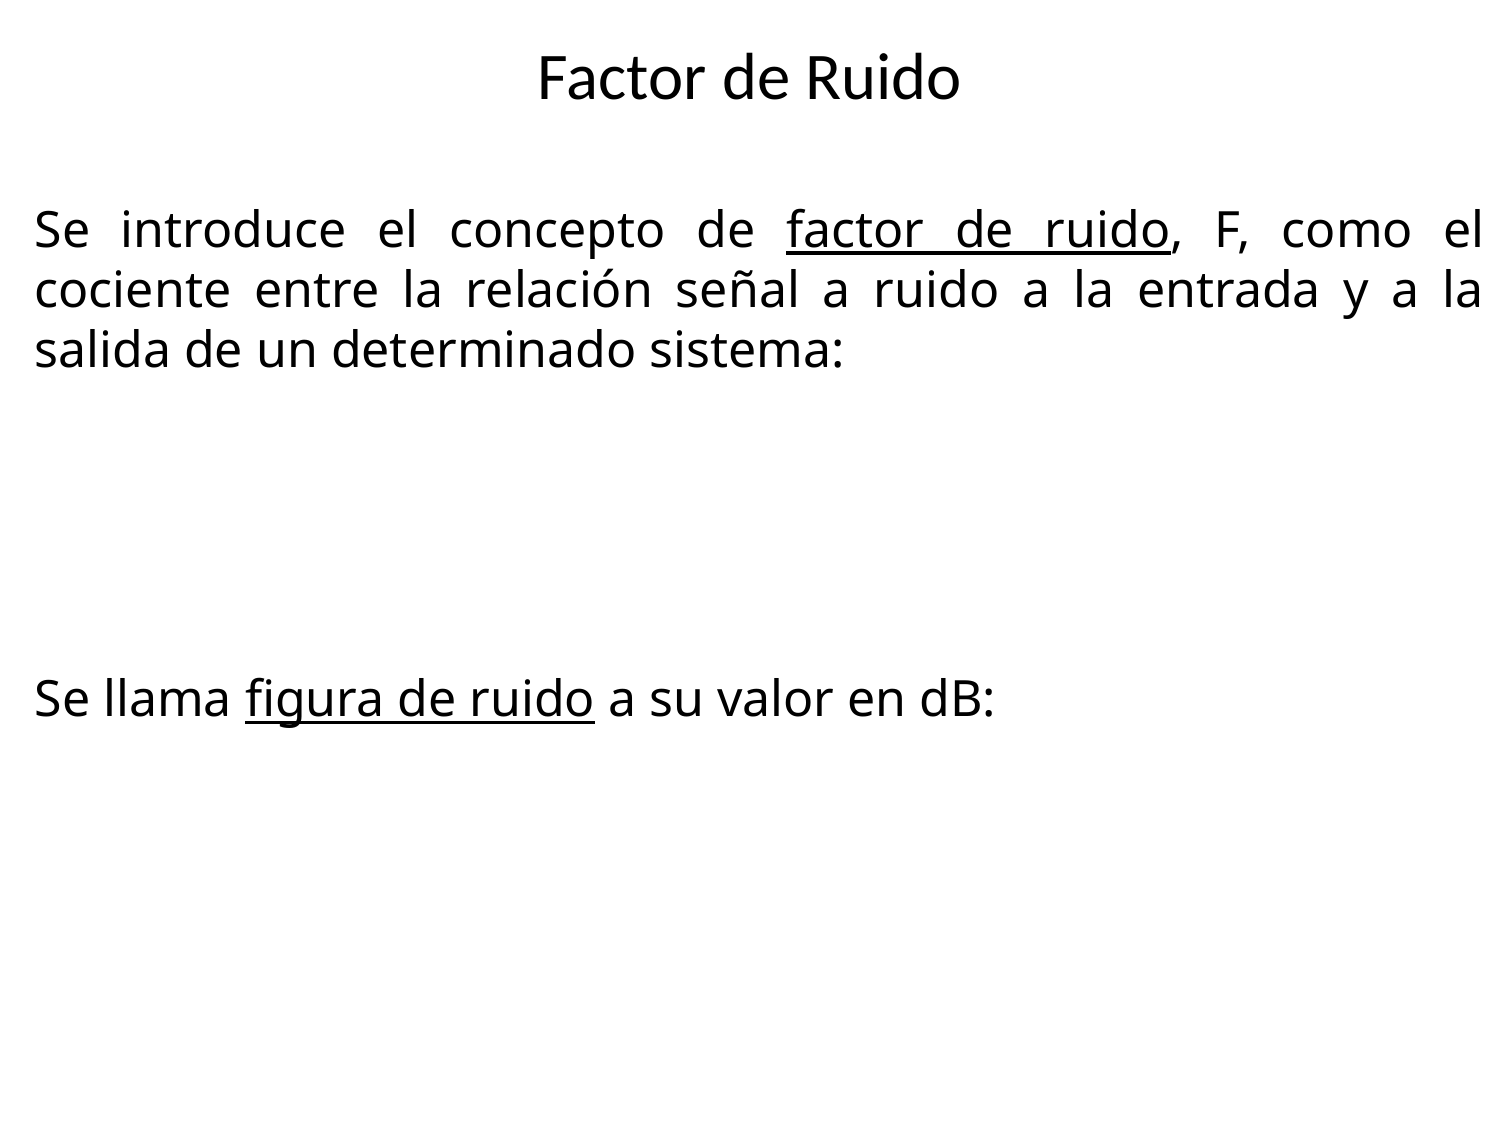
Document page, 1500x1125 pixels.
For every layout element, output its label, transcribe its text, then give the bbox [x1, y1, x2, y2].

title Factor de Ruido [0, 13, 1500, 133]
